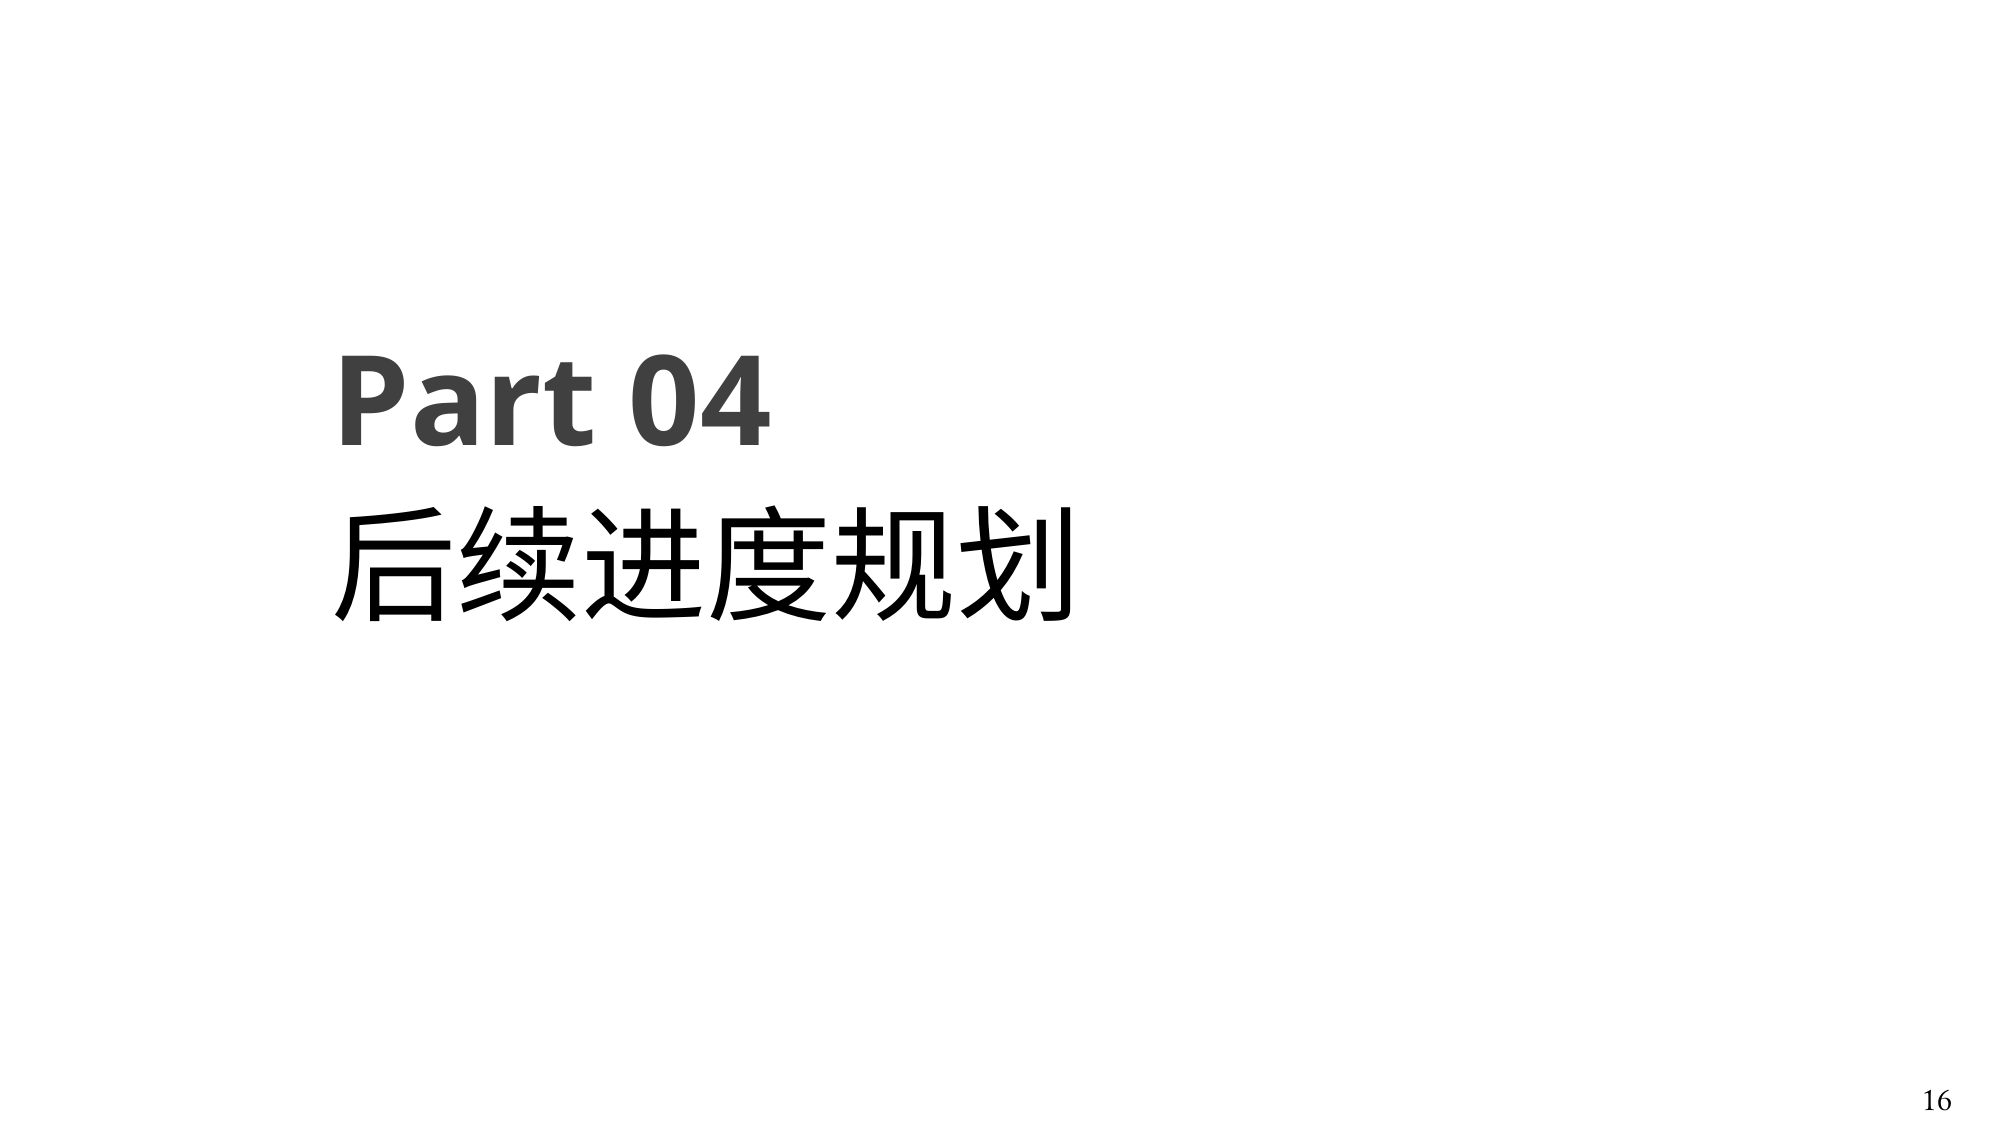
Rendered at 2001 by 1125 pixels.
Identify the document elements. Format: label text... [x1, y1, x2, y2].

slide_number 16 [1873, 1070, 2000, 1123]
text_box Part 04 [316, 312, 788, 478]
text_box 后续进度规划 [316, 479, 1315, 644]
